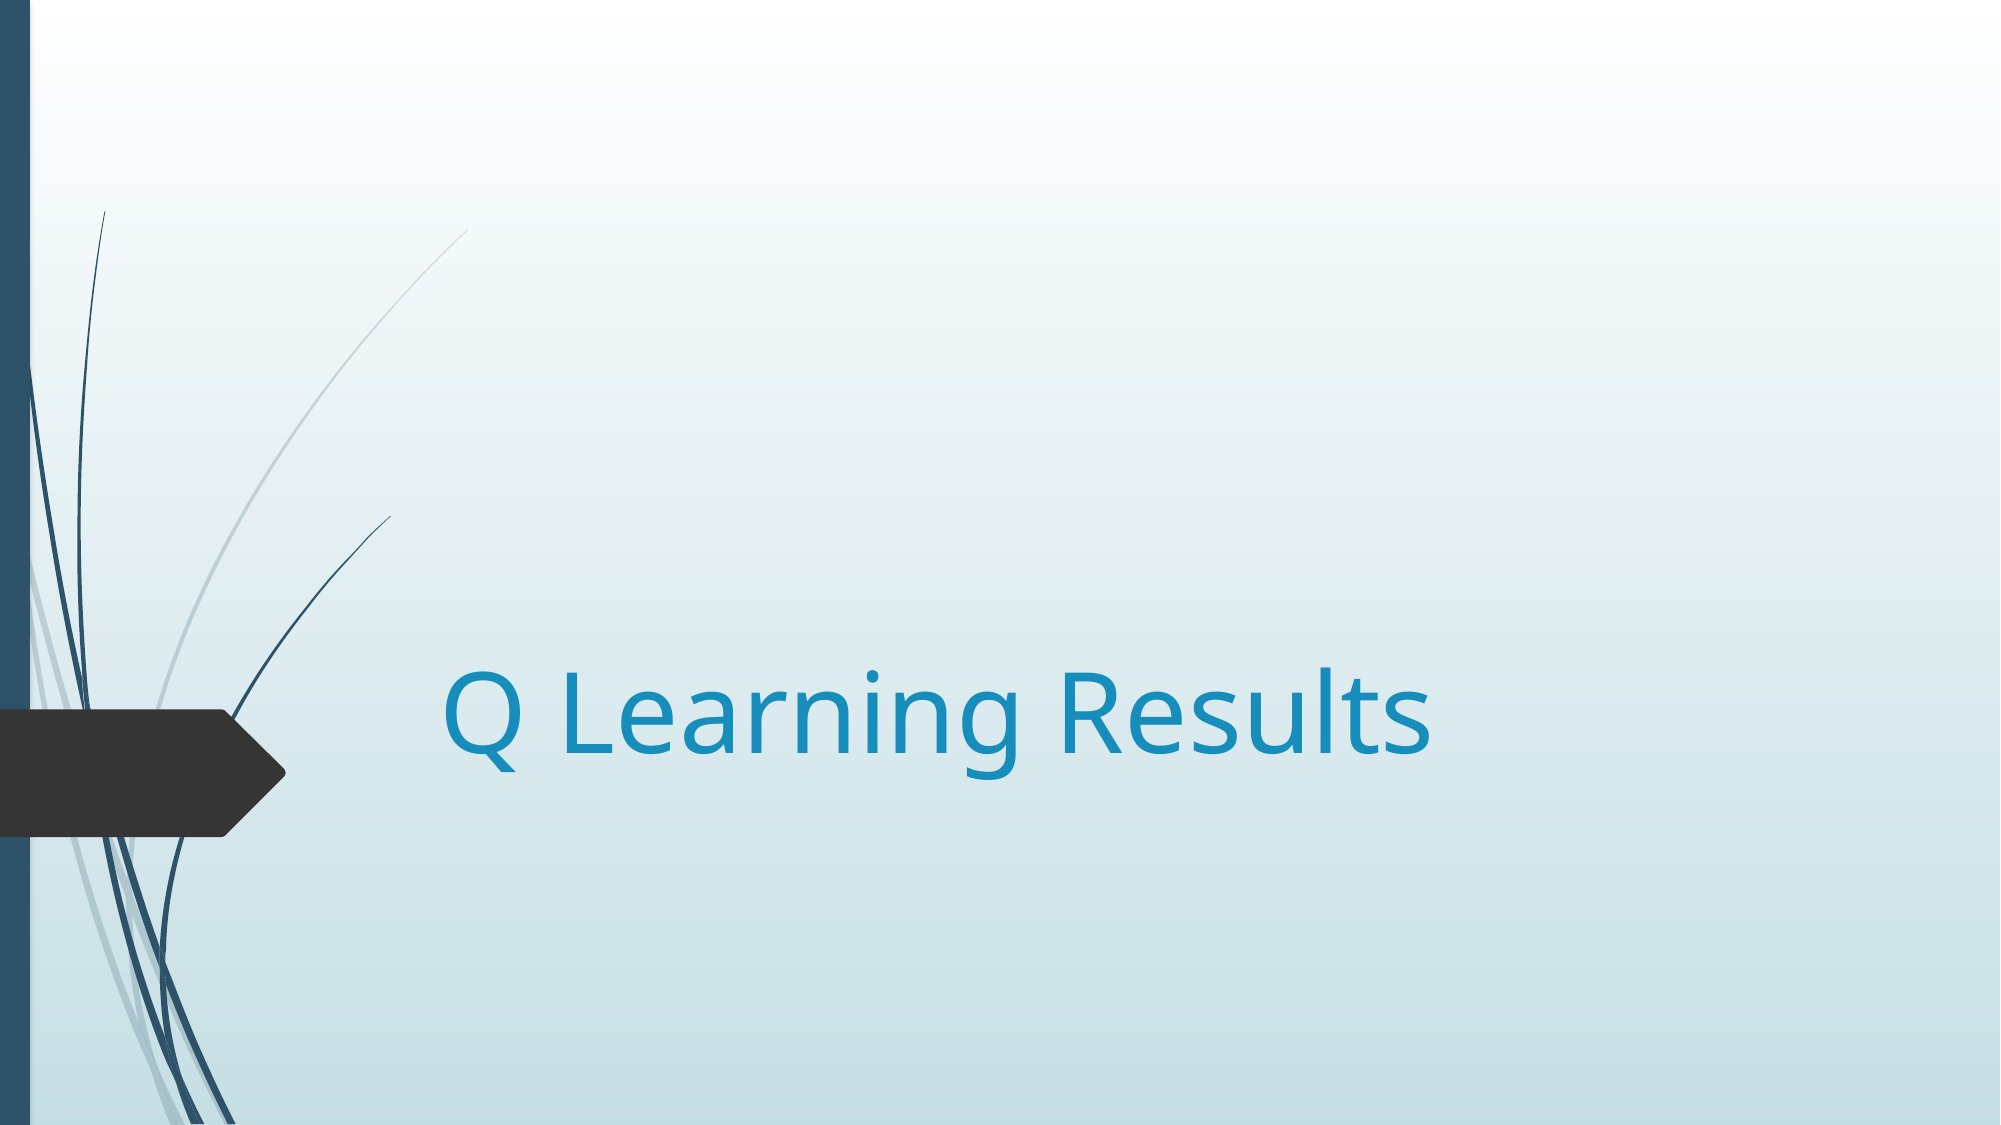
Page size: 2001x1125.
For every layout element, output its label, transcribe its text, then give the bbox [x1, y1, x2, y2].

title Q Learning Results [424, 412, 1888, 784]
